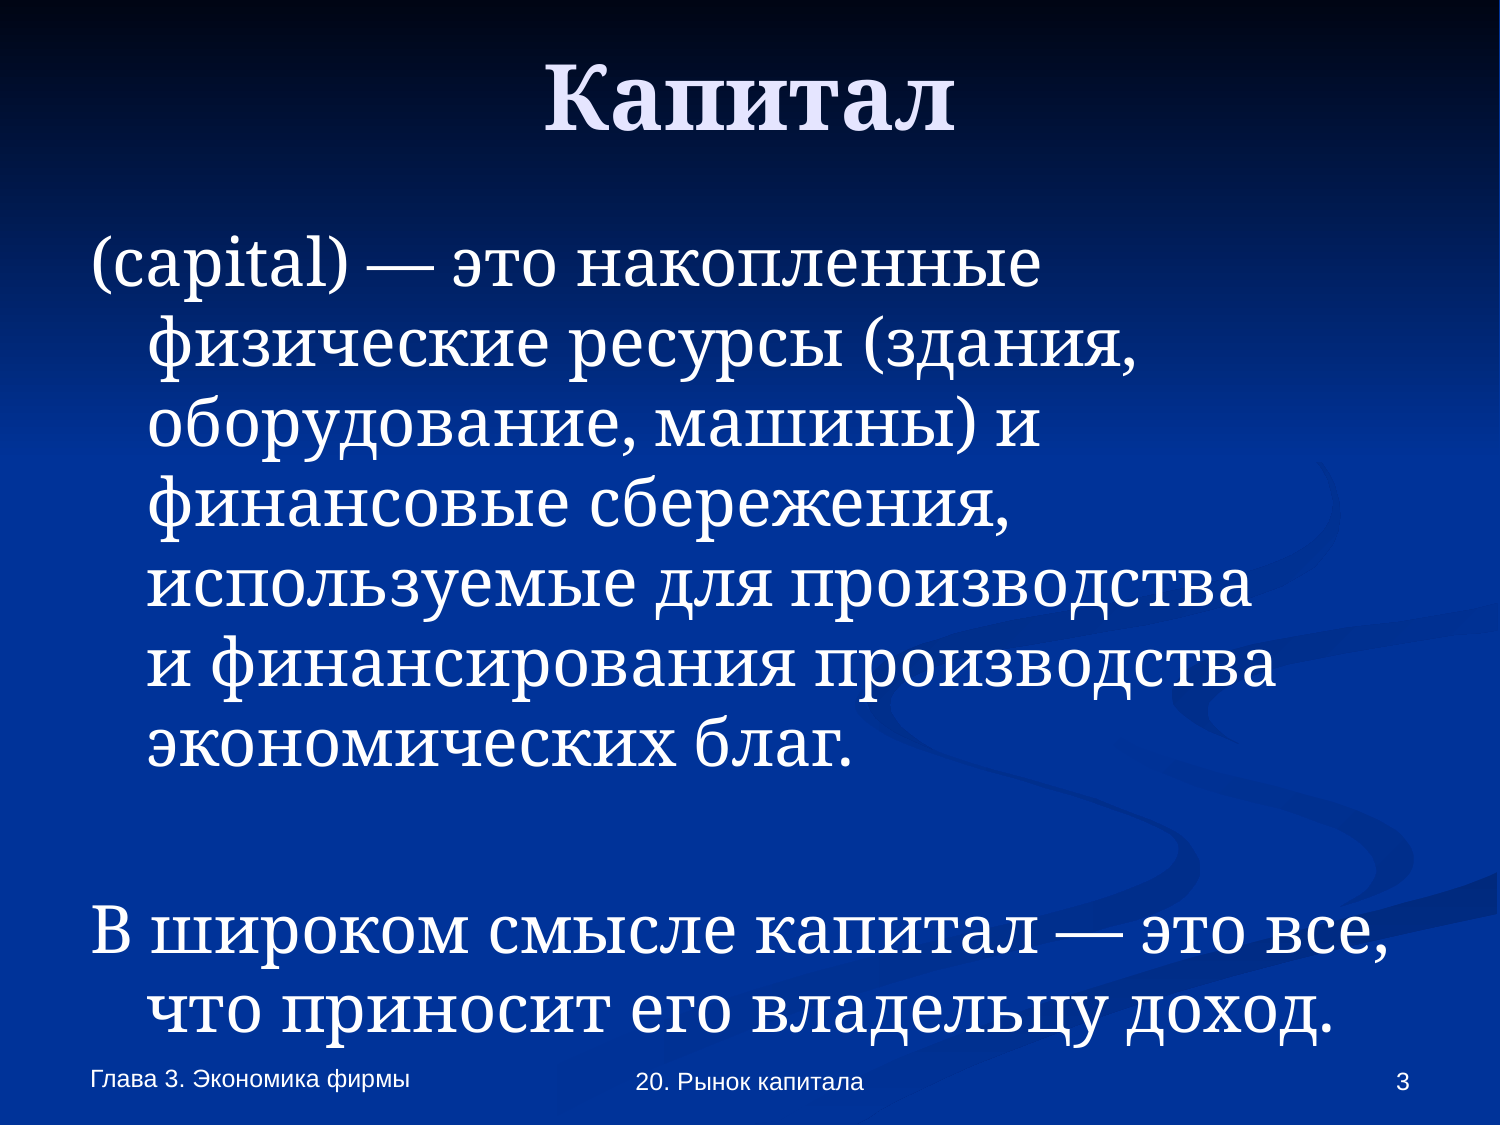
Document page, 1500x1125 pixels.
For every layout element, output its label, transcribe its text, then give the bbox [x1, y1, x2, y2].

slide_number 3 [1074, 1074, 1425, 1104]
title Капитал [75, 0, 1425, 188]
slide_number Глава 3. Экономика фирмы [75, 1062, 512, 1100]
list (capital) — это накопленные физические ресурсы (здания, оборудование, машины) и финансовые сбережения, используемые для производства и финансирования производства экономических благ. В широком смысле капитал — это все, что приносит его владельцу доход. [75, 212, 1425, 1050]
footer 20. Рынок капитала [512, 1062, 988, 1104]
